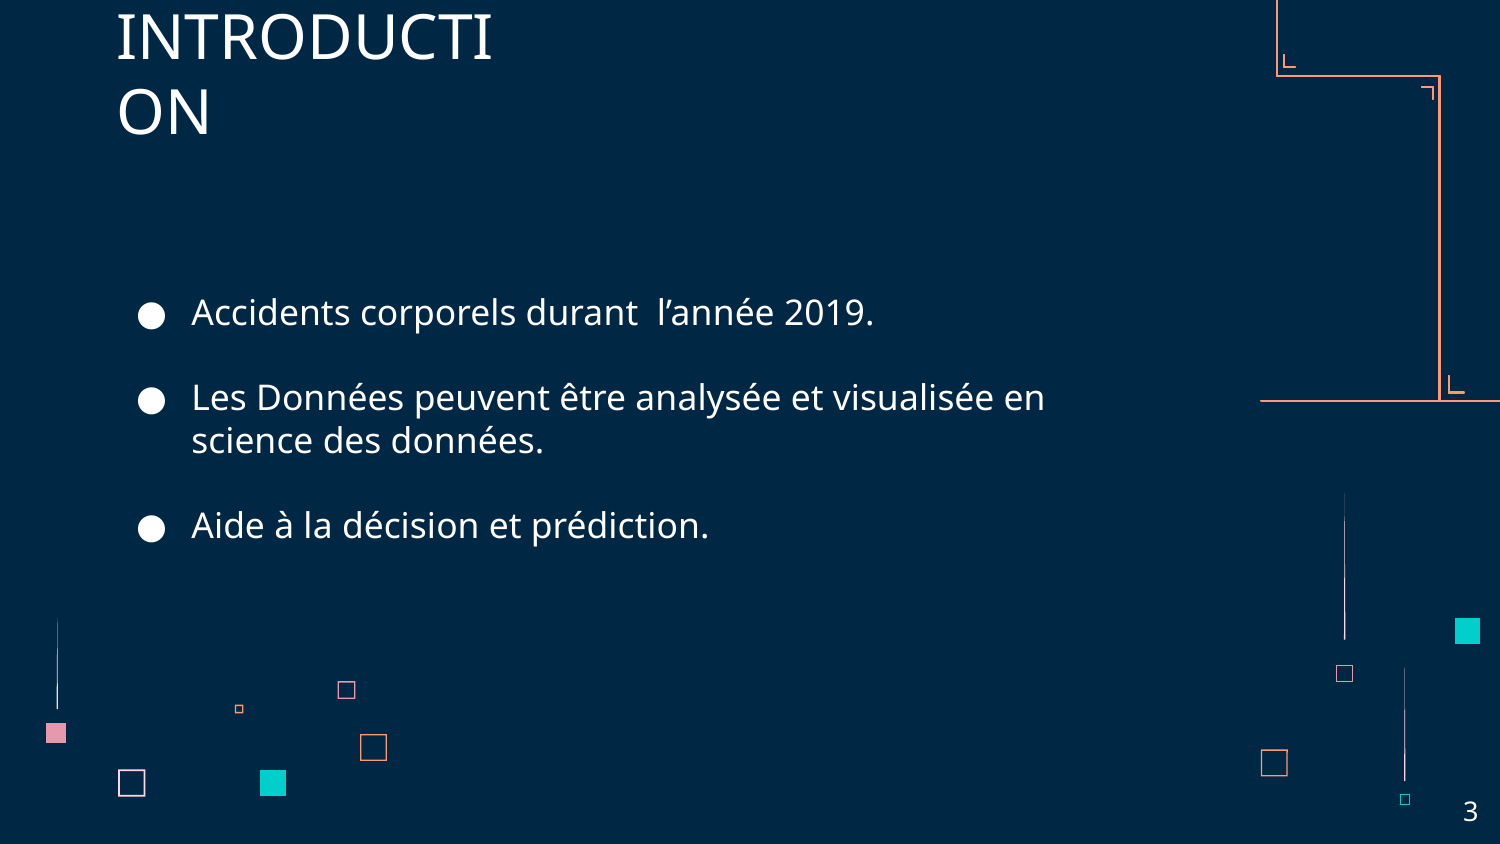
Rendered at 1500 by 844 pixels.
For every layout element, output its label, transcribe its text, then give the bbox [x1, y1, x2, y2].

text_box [1260, 0, 1500, 402]
title INTRODUCTION [101, 67, 543, 163]
slide_number ‹#› [1403, 779, 1494, 844]
list Accidents corporels durant l’année 2019. Les Données peuvent être analysée et visualisée en science des données. Aide à la décision et prédiction. [101, 275, 1130, 619]
